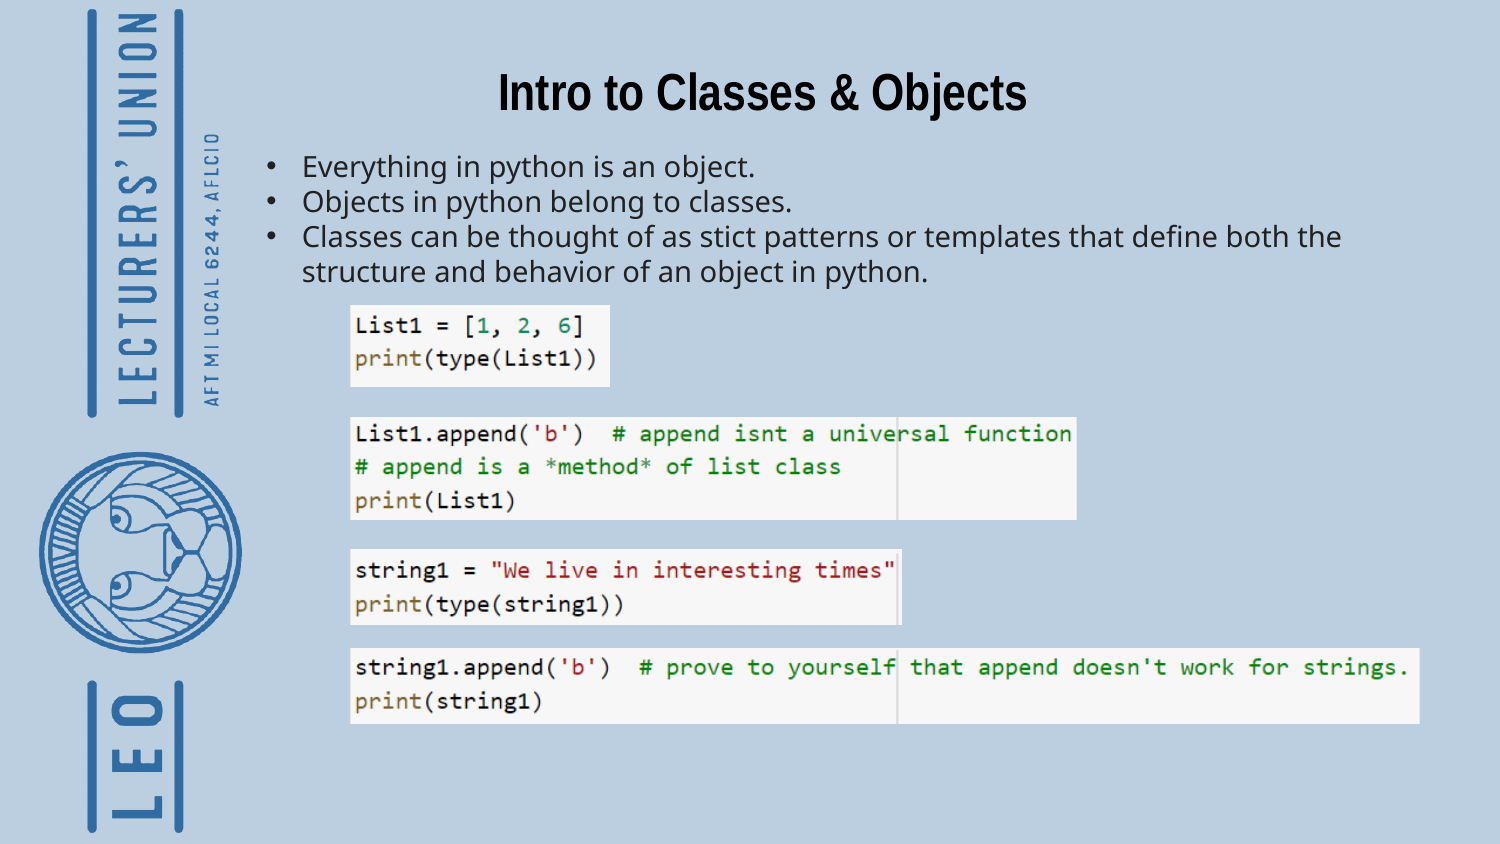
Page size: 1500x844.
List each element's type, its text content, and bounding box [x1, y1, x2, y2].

text_box Everything in python is an object. Objects in python belong to classes. Classes can be thought of as stict patterns or templates that define both the structure and behavior of an object in python. [255, 142, 1381, 294]
picture [0, 0, 1500, 844]
title Intro to Classes & Objects [200, 11, 1326, 128]
